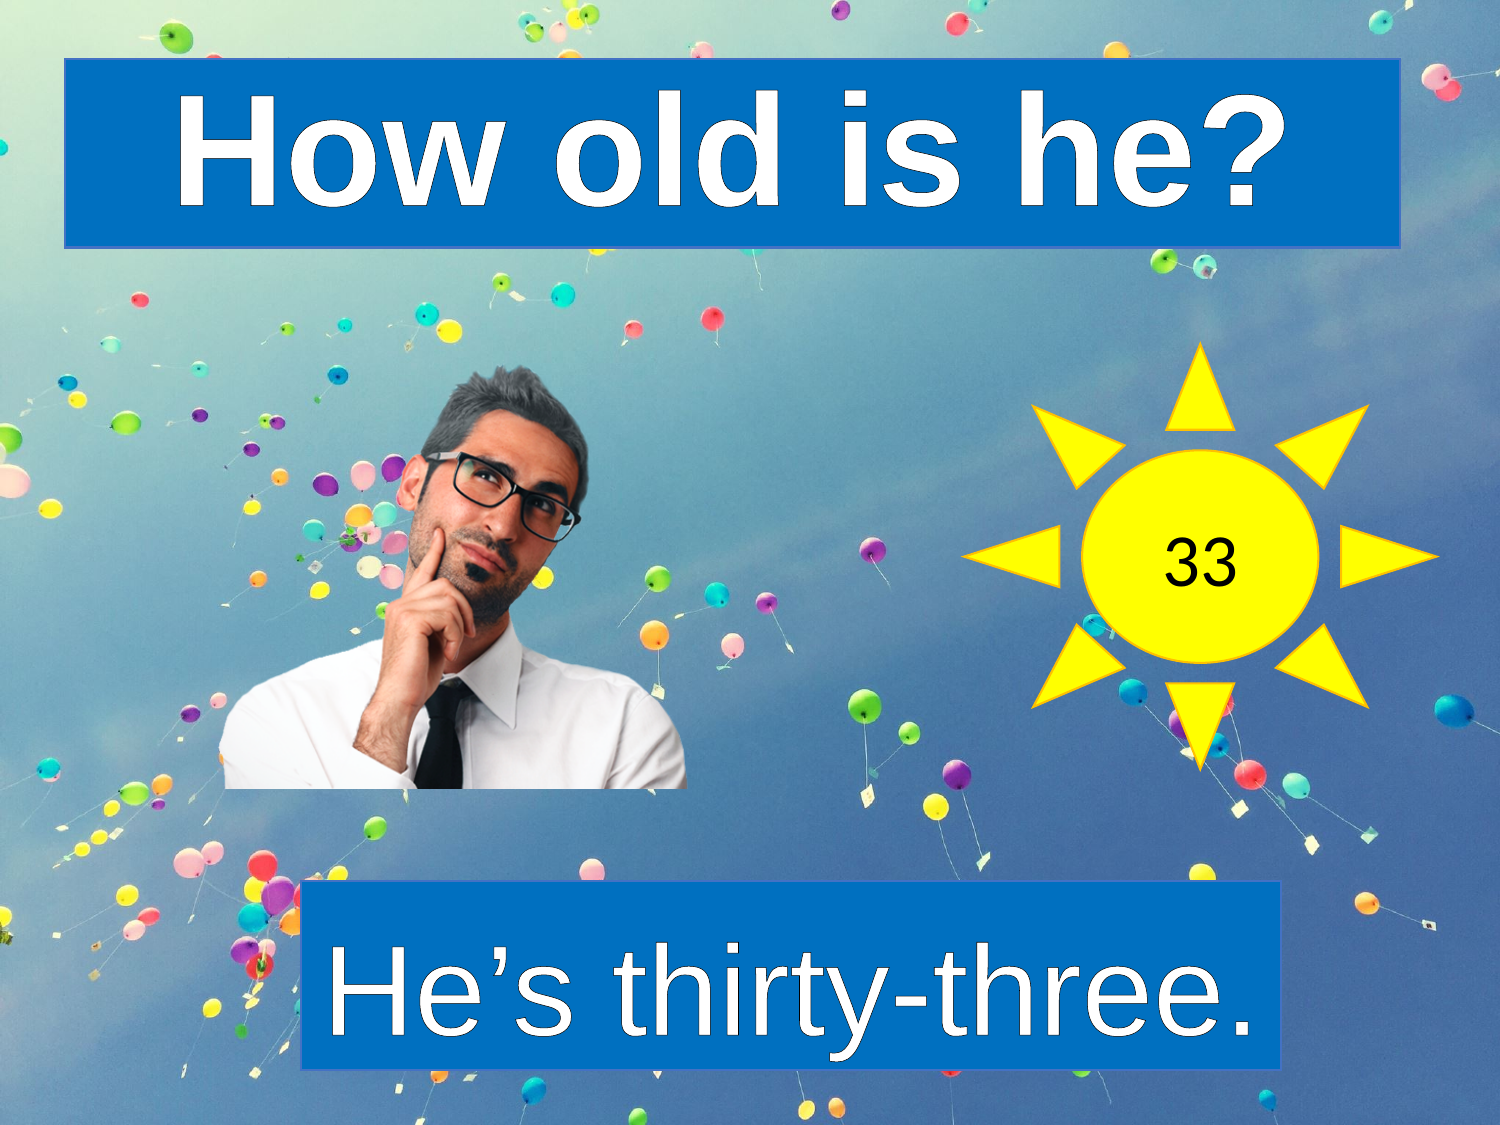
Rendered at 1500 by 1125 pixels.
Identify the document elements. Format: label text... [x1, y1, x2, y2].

text_box 33 [1273, 623, 1370, 710]
text_box 33 [1164, 341, 1236, 431]
title How old is he? [64, 58, 1401, 249]
text_box 33 [1030, 623, 1127, 710]
text_box 33 [1164, 682, 1236, 773]
text_box 33 [1030, 404, 1127, 491]
text_box 33 [1081, 449, 1320, 664]
text_box He’s thirty-three. [300, 880, 1282, 1071]
picture [0, 0, 1500, 1125]
text_box 33 [1273, 404, 1370, 491]
text_box 33 [960, 524, 1061, 589]
text_box 33 [1340, 524, 1440, 589]
